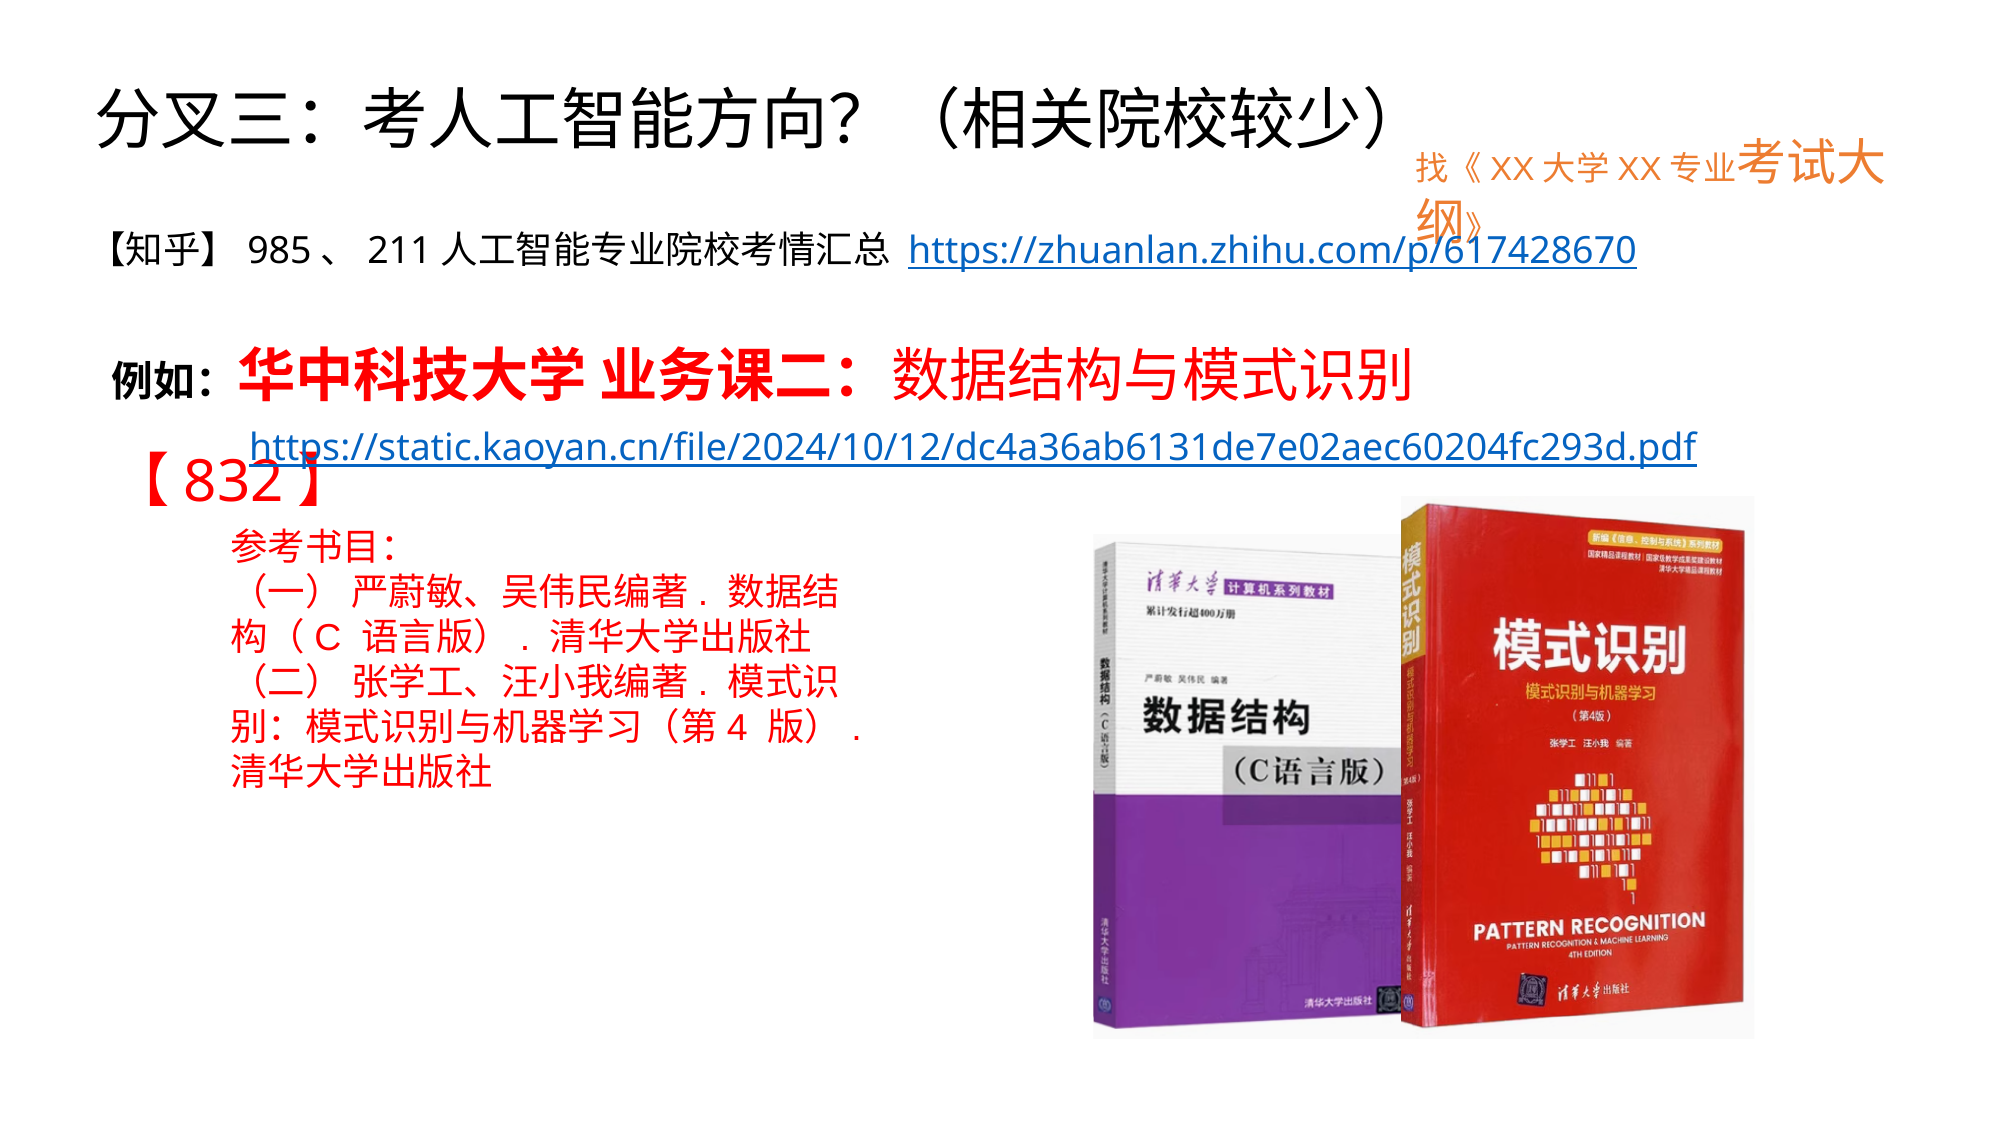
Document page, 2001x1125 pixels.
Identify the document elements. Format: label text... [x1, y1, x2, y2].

text_box 找《XX大学XX专业考试大纲》 [1401, 122, 1964, 258]
text_box 例如：华中科技大学 业务课二：数据结构与模式识别【832】 [97, 295, 1637, 521]
picture [1093, 496, 1755, 1039]
text_box https://static.kaoyan.cn/file/2024/10/12/dc4a36ab6131de7e02aec60204fc293d.pdf [234, 415, 1738, 482]
text_box 【知乎】985、211人工智能专业院校考情汇总 https://zhuanlan.zhihu.com/p/617428670 [73, 218, 1661, 285]
text_box 分叉三：考人工智能方向？（相关院校较少） [79, 69, 1445, 164]
text_box 参考书目： （一） 严蔚敏、吴伟民编著. 数据结构（C 语言版）. 清华大学出版社 （二） 张学工、汪小我编著. 模式识别：模式识别与机器学习（第4 版）. 清华大学出版社 [215, 515, 892, 800]
